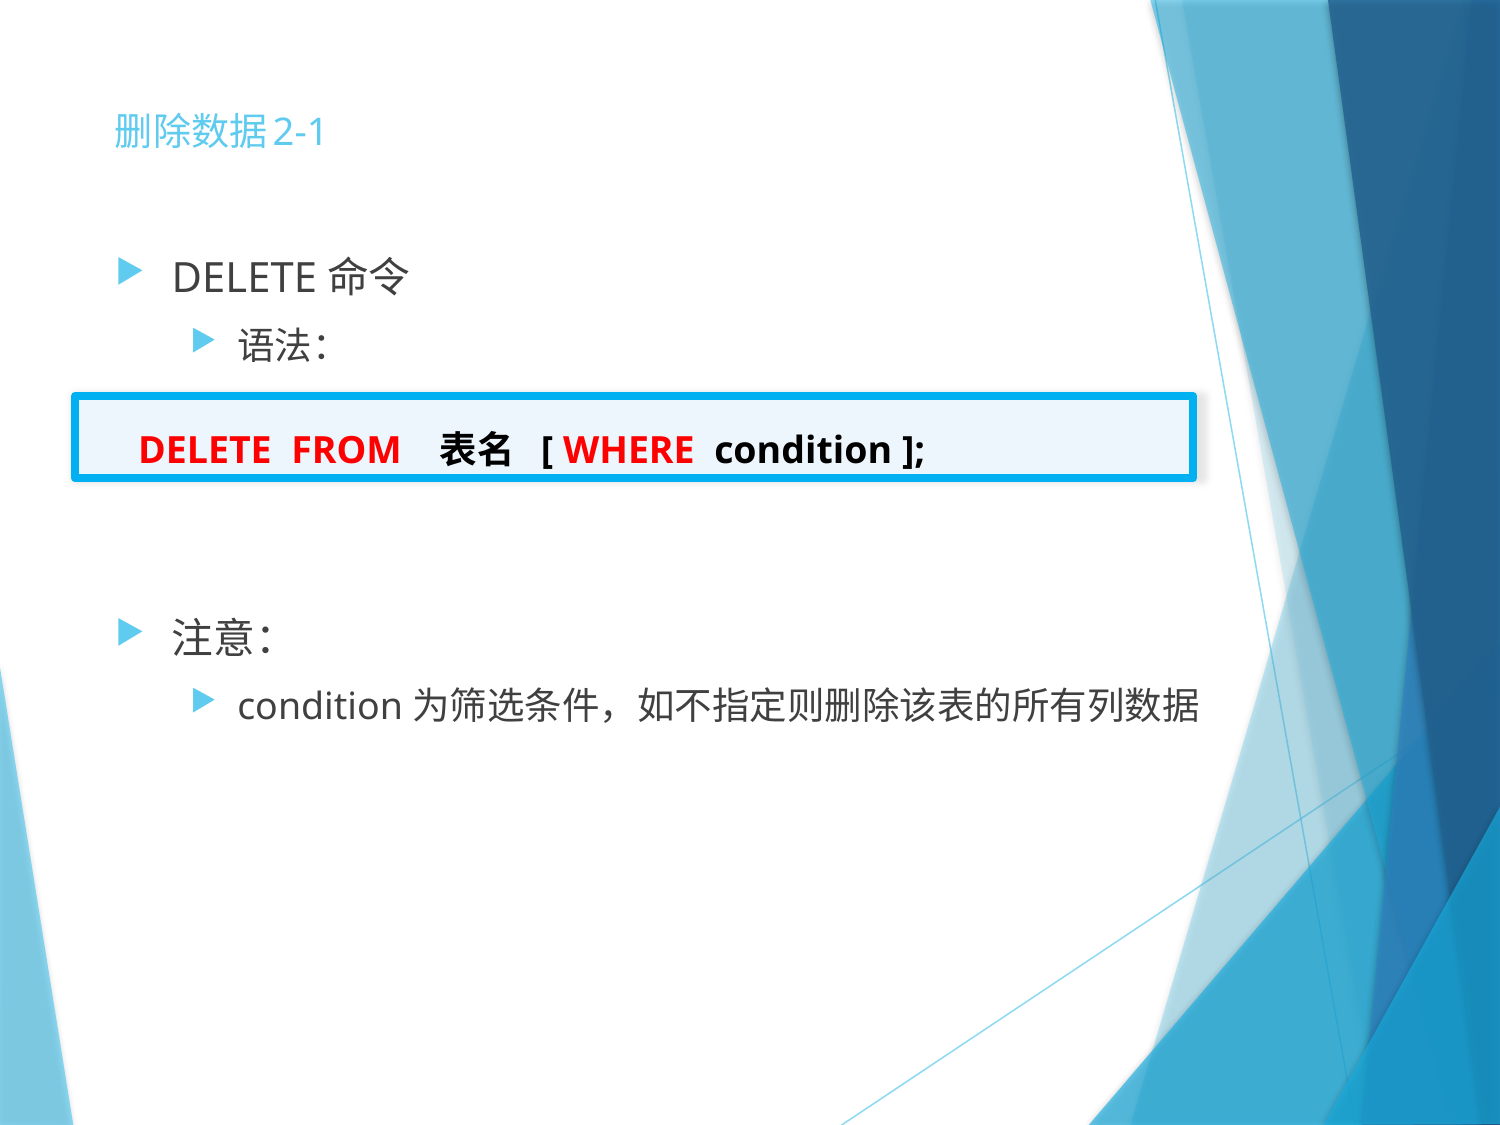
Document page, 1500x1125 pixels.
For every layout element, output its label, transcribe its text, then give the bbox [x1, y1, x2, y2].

text_box DELETE FROM 表名 [ WHERE condition ]; [75, 396, 1193, 479]
list DELETE命令 语法： 注意： condition为筛选条件，如不指定则删除该表的所有列数据 [100, 243, 1365, 967]
title 删除数据2-1 [99, 99, 1365, 207]
